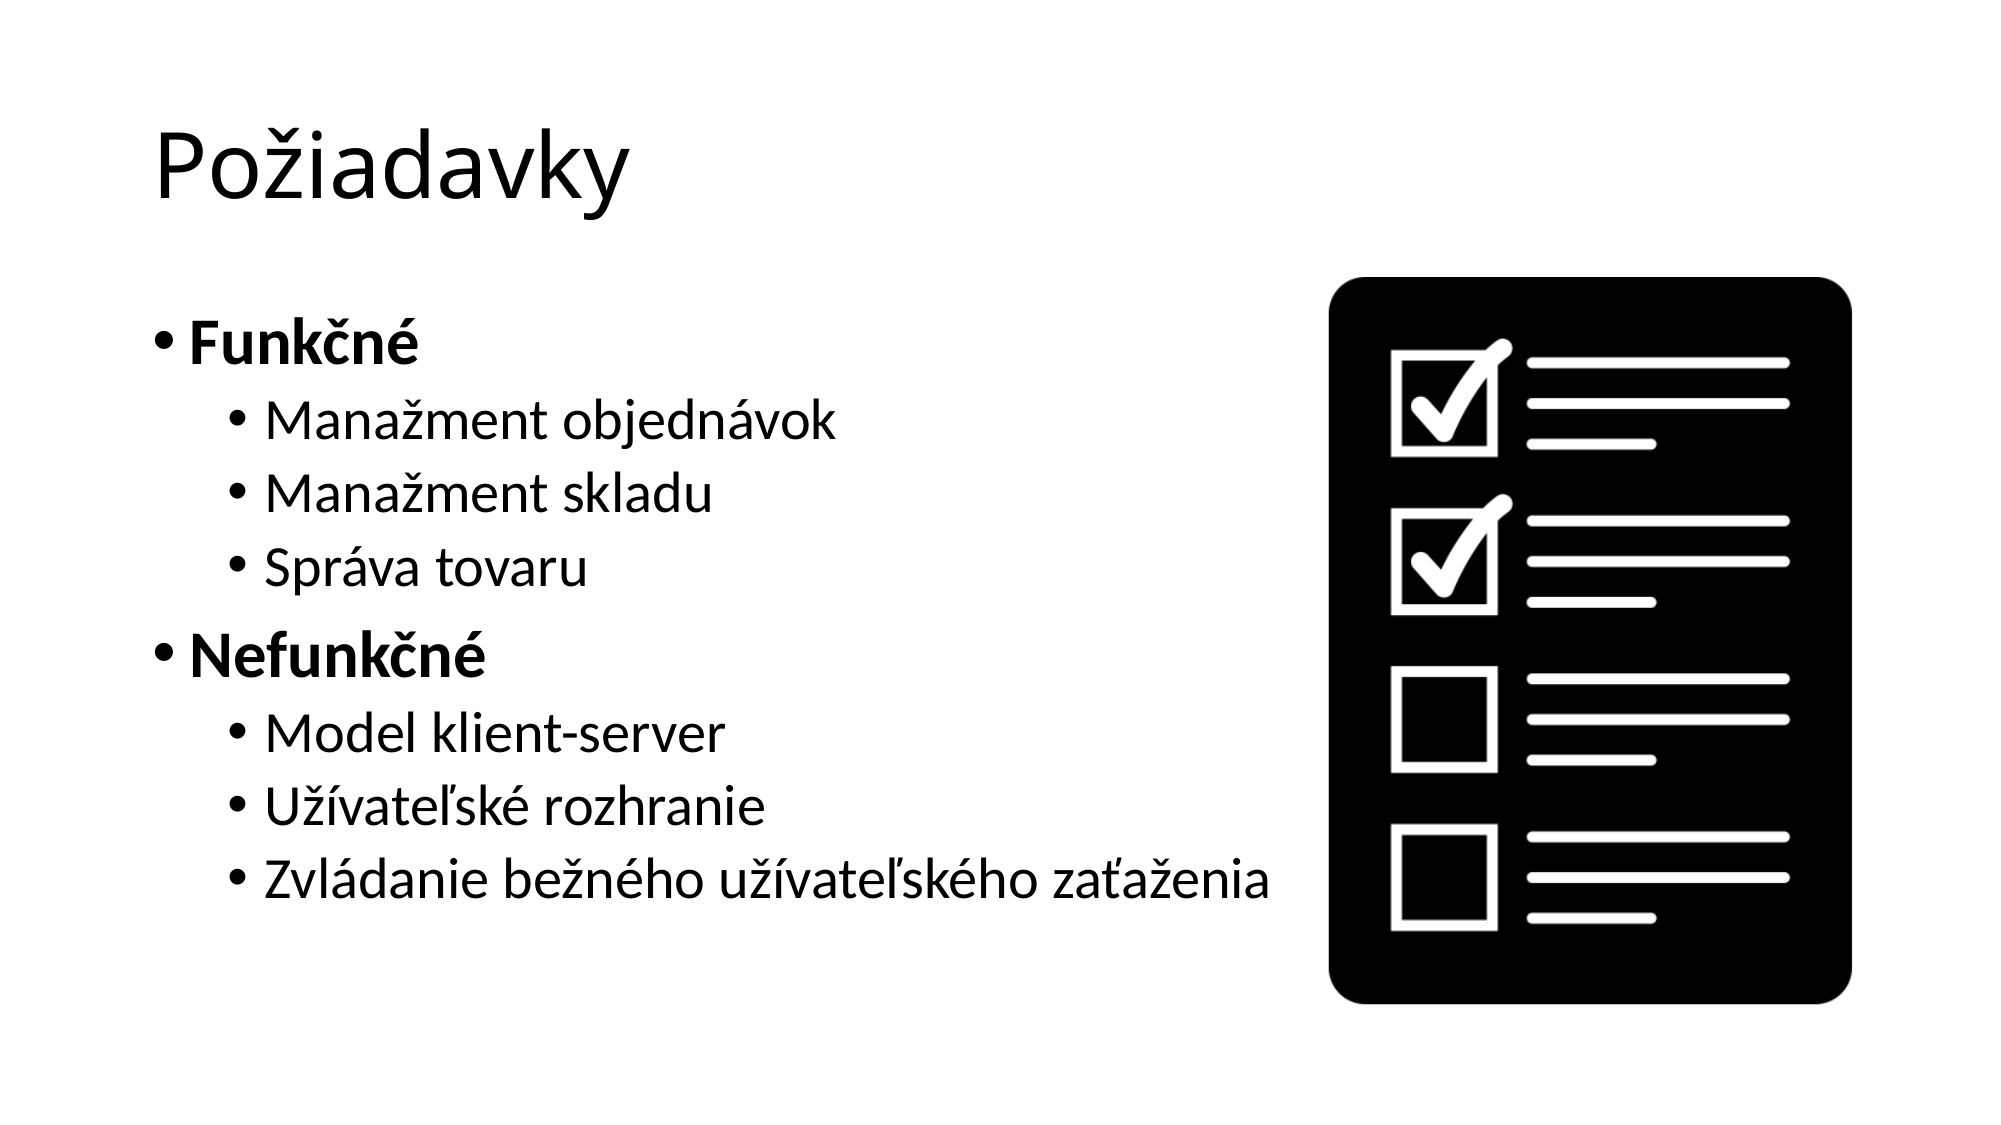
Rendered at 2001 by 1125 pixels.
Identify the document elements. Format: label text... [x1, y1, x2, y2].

title Požiadavky [137, 59, 1863, 278]
picture [1318, 277, 1863, 1014]
list Funkčné Manažment objednávok Manažment skladu Správa tovaru Nefunkčné Model klient-server Užívateľské rozhranie Zvládanie bežného užívateľského zaťaženia [137, 299, 1318, 1014]
